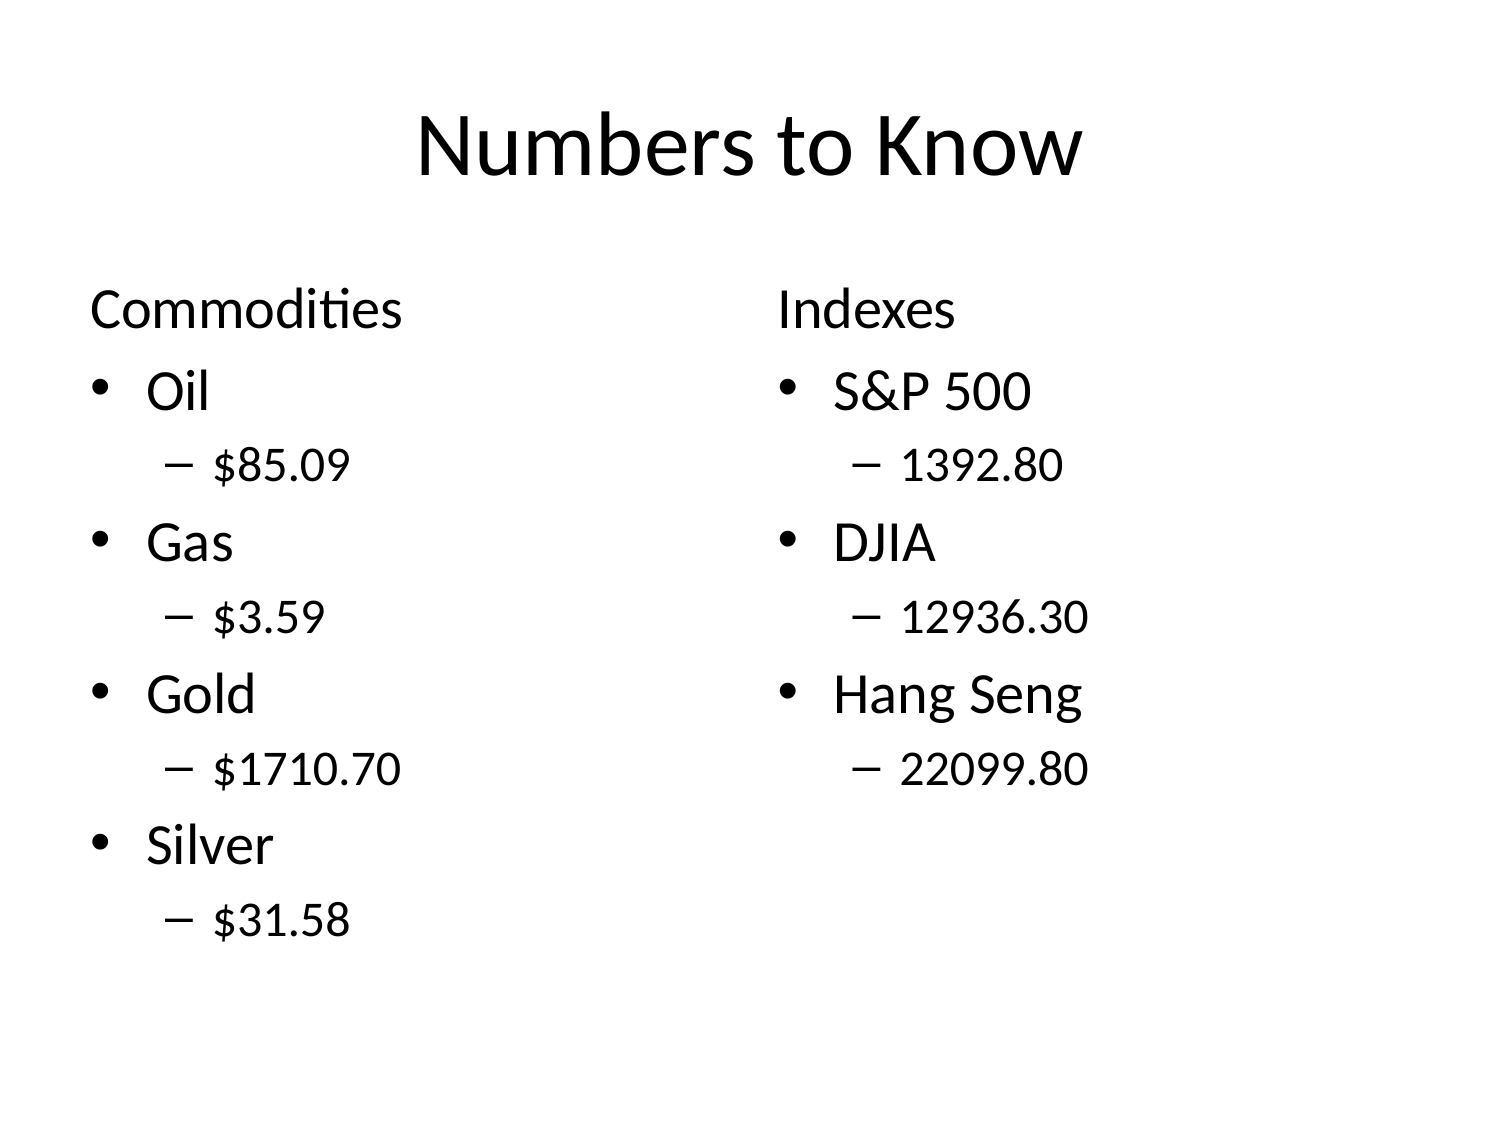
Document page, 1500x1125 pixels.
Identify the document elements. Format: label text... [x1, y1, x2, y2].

list Commodities Oil $85.09 Gas $3.59 Gold $1710.70 Silver $31.58 [75, 262, 738, 1005]
title Numbers to Know [75, 45, 1425, 233]
list Indexes S&P 500 1392.80 DJIA 12936.30 Hang Seng 22099.80 [762, 262, 1425, 1005]
